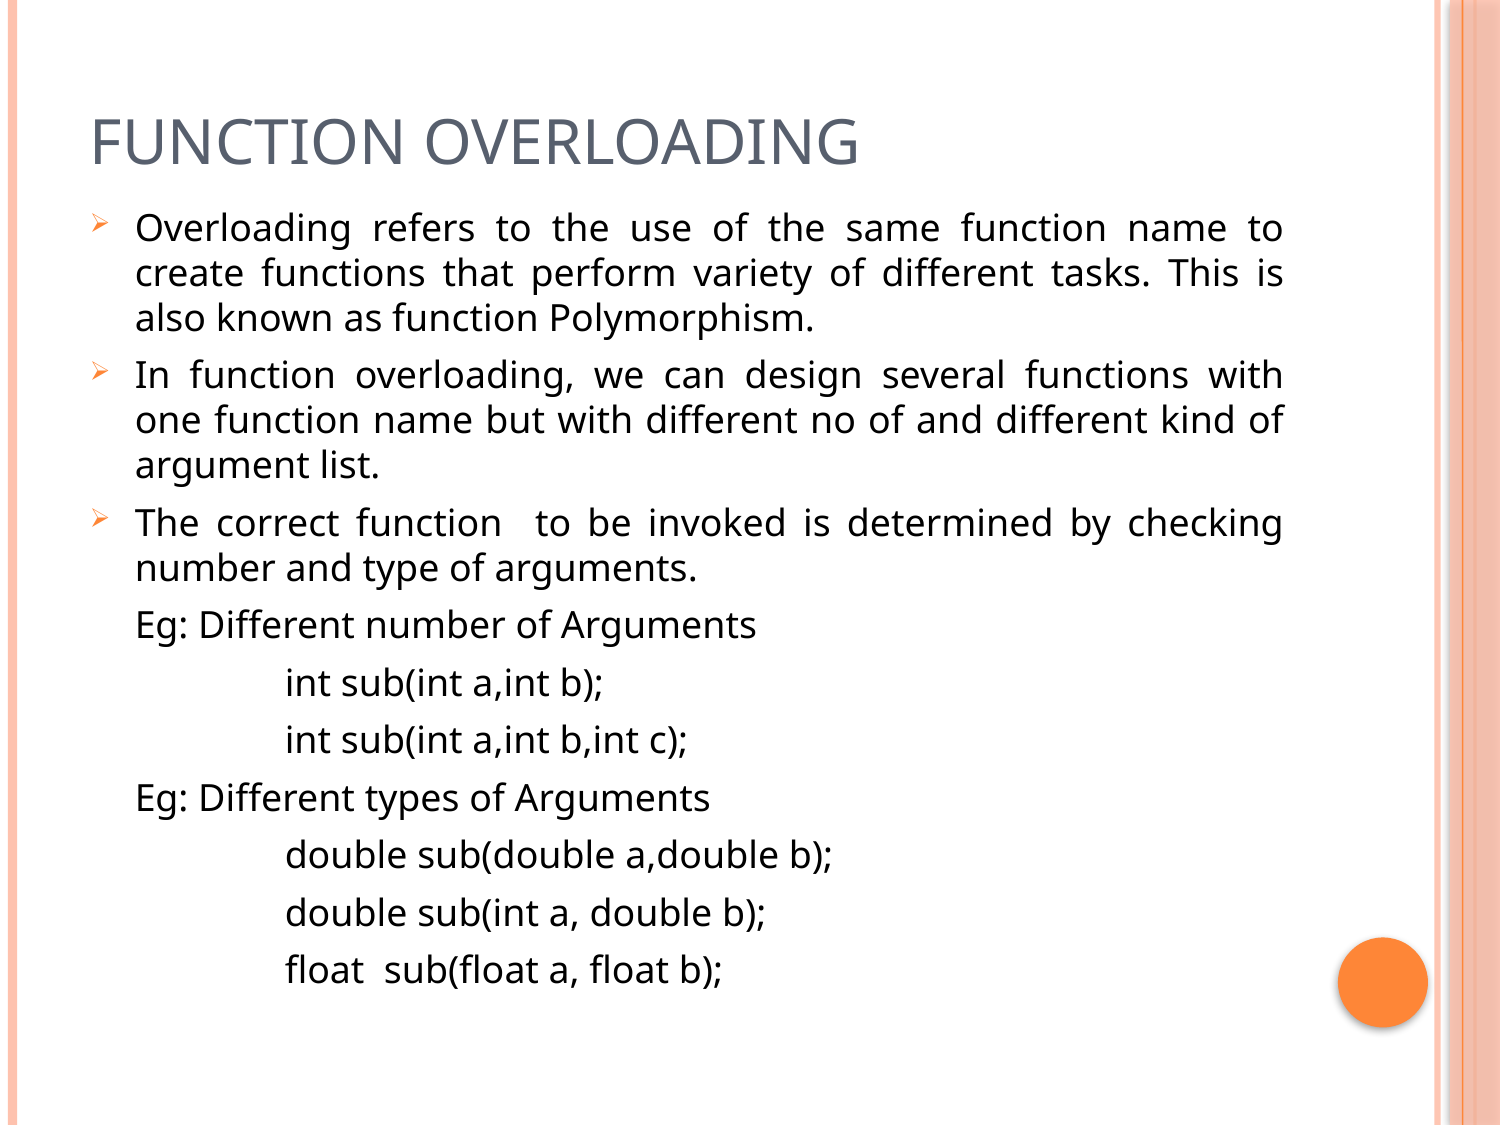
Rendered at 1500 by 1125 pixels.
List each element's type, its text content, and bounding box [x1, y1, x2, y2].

title Function Overloading [75, 45, 1300, 185]
list Overloading refers to the use of the same function name to create functions that perform variety of different tasks. This is also known as function Polymorphism. In function overloading, we can design several functions with one function name but with different no of and different kind of argument list. The correct function to be invoked is determined by checking number and type of arguments. Eg: Different number of Arguments int sub(int a,int b); int sub(int a,int b,int c); Eg: Different types of Arguments double sub(double a,double b); double sub(int a, double b); float sub(float a, float b); [75, 196, 1300, 1035]
